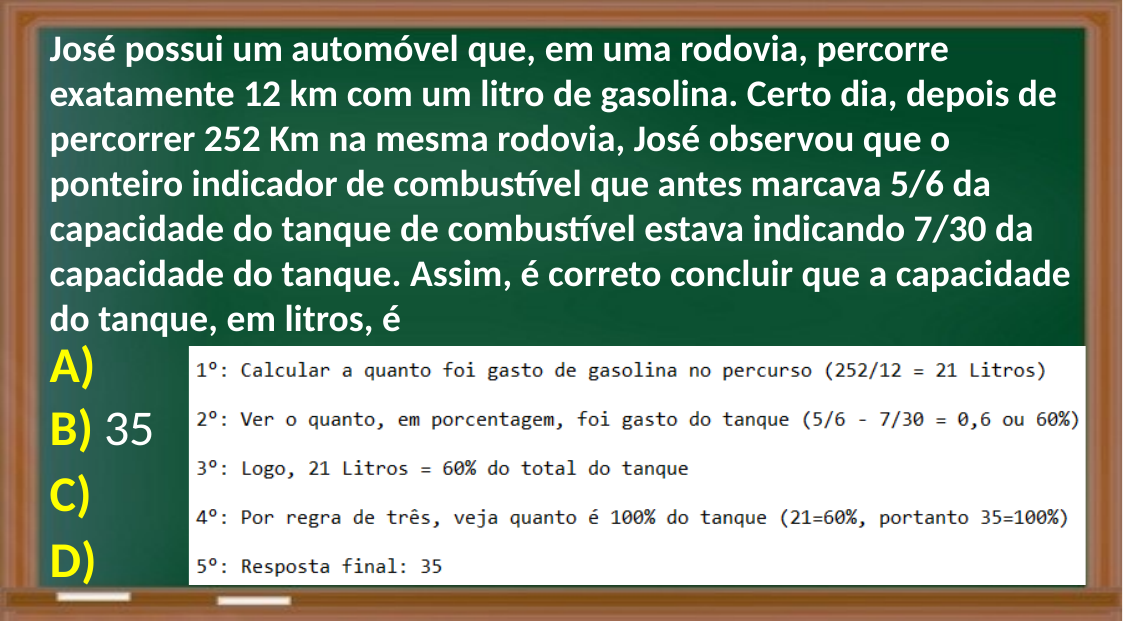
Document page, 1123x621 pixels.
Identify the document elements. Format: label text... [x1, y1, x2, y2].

text_box José possui um automóvel que, em uma rodovia, percorre exatamente 12 km com um litro de gasolina. Certo dia, depois de percorrer 252 Km na mesma rodovia, José observou que o ponteiro indicador de combustível que antes marcava 5/6 da capacidade do tanque de combustível estava indicando 7/30 da capacidade do tanque. Assim, é correto concluir que a capacidade do tanque, em litros, é [41, 20, 1086, 344]
text_box C) [41, 457, 188, 524]
picture [0, 0, 1123, 621]
text_box A) [41, 328, 978, 391]
text_box B) 35 [41, 391, 188, 457]
text_box D) [41, 524, 978, 592]
